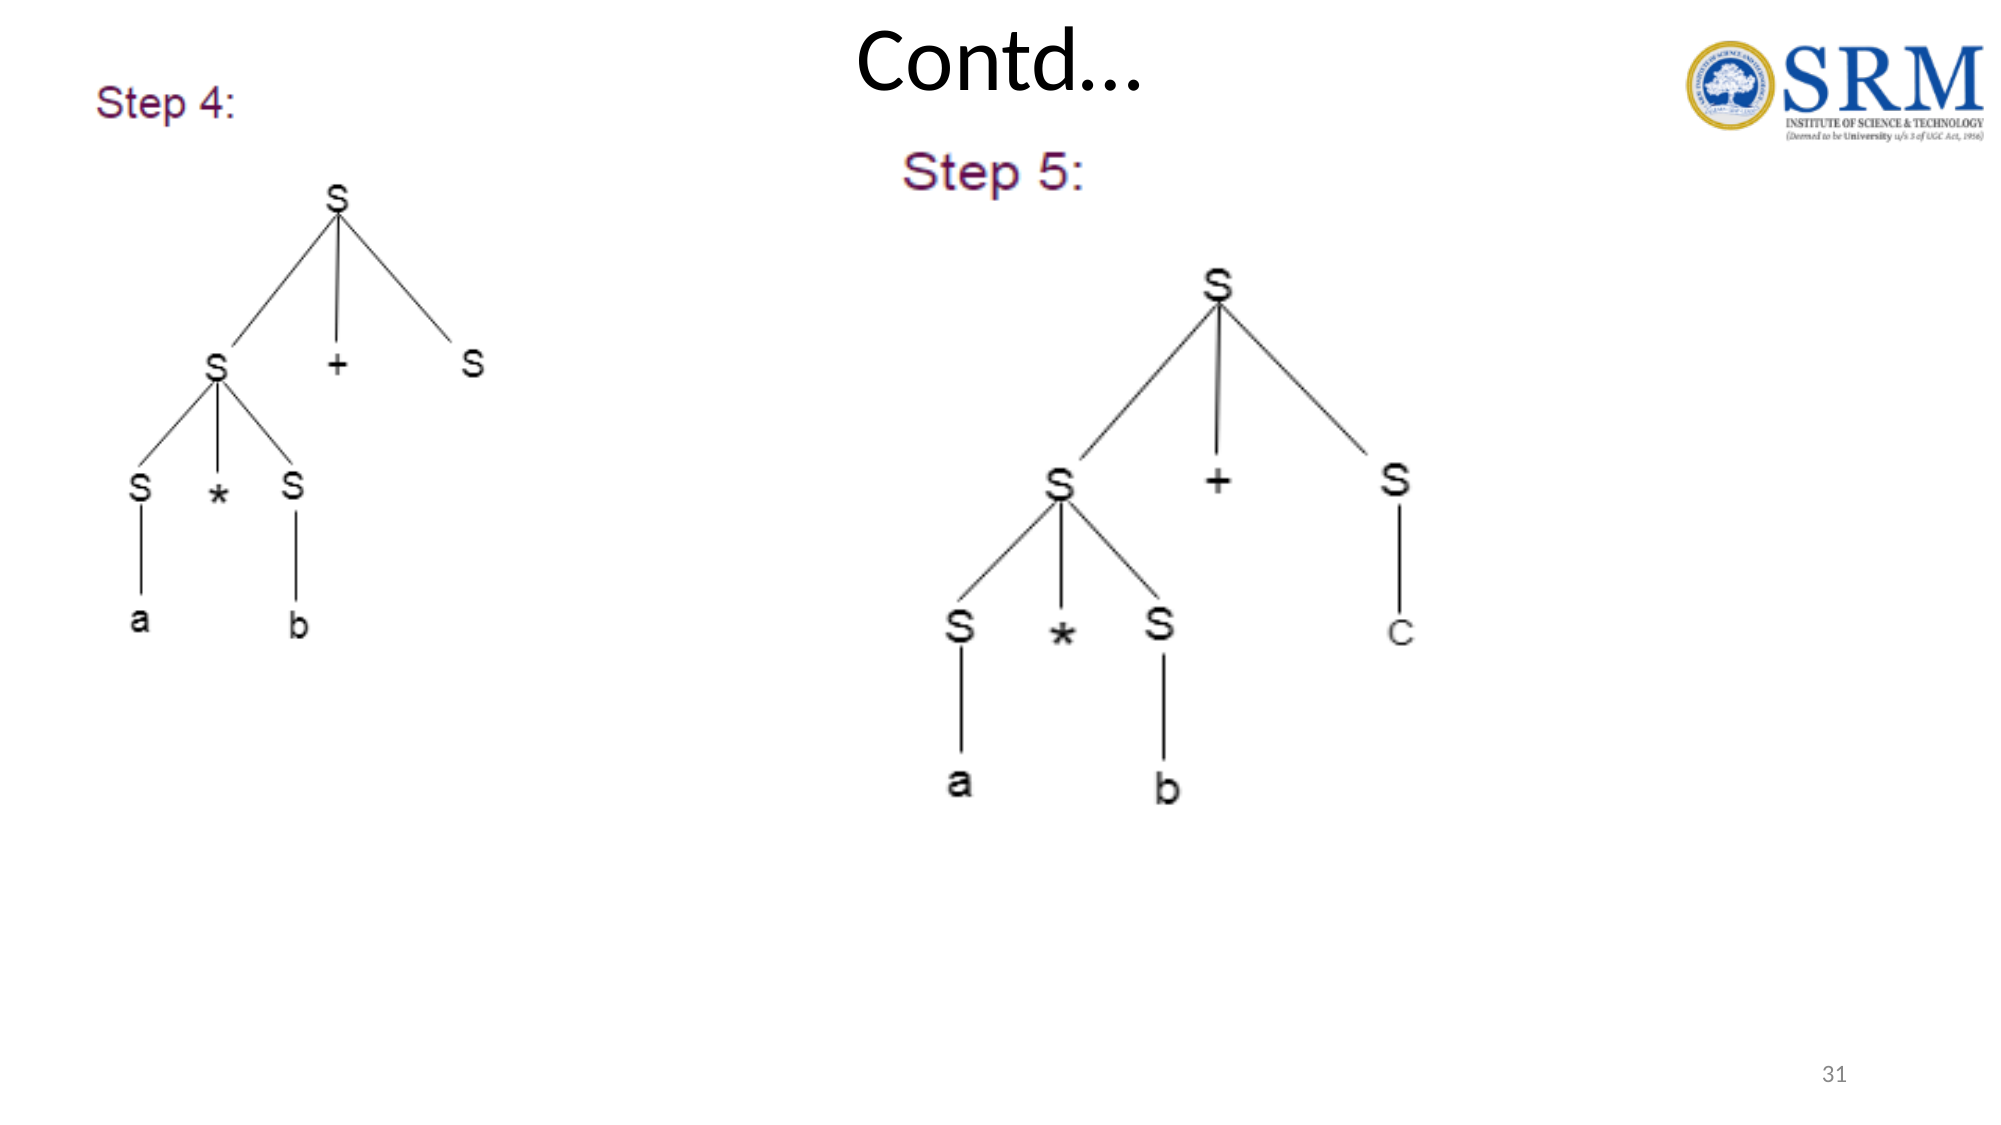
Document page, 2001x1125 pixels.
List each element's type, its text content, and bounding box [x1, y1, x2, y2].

picture [1674, 0, 1993, 182]
picture [861, 110, 1486, 849]
slide_number 31 [1412, 1042, 1863, 1103]
title Contd… [137, 0, 1863, 121]
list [75, 63, 516, 715]
